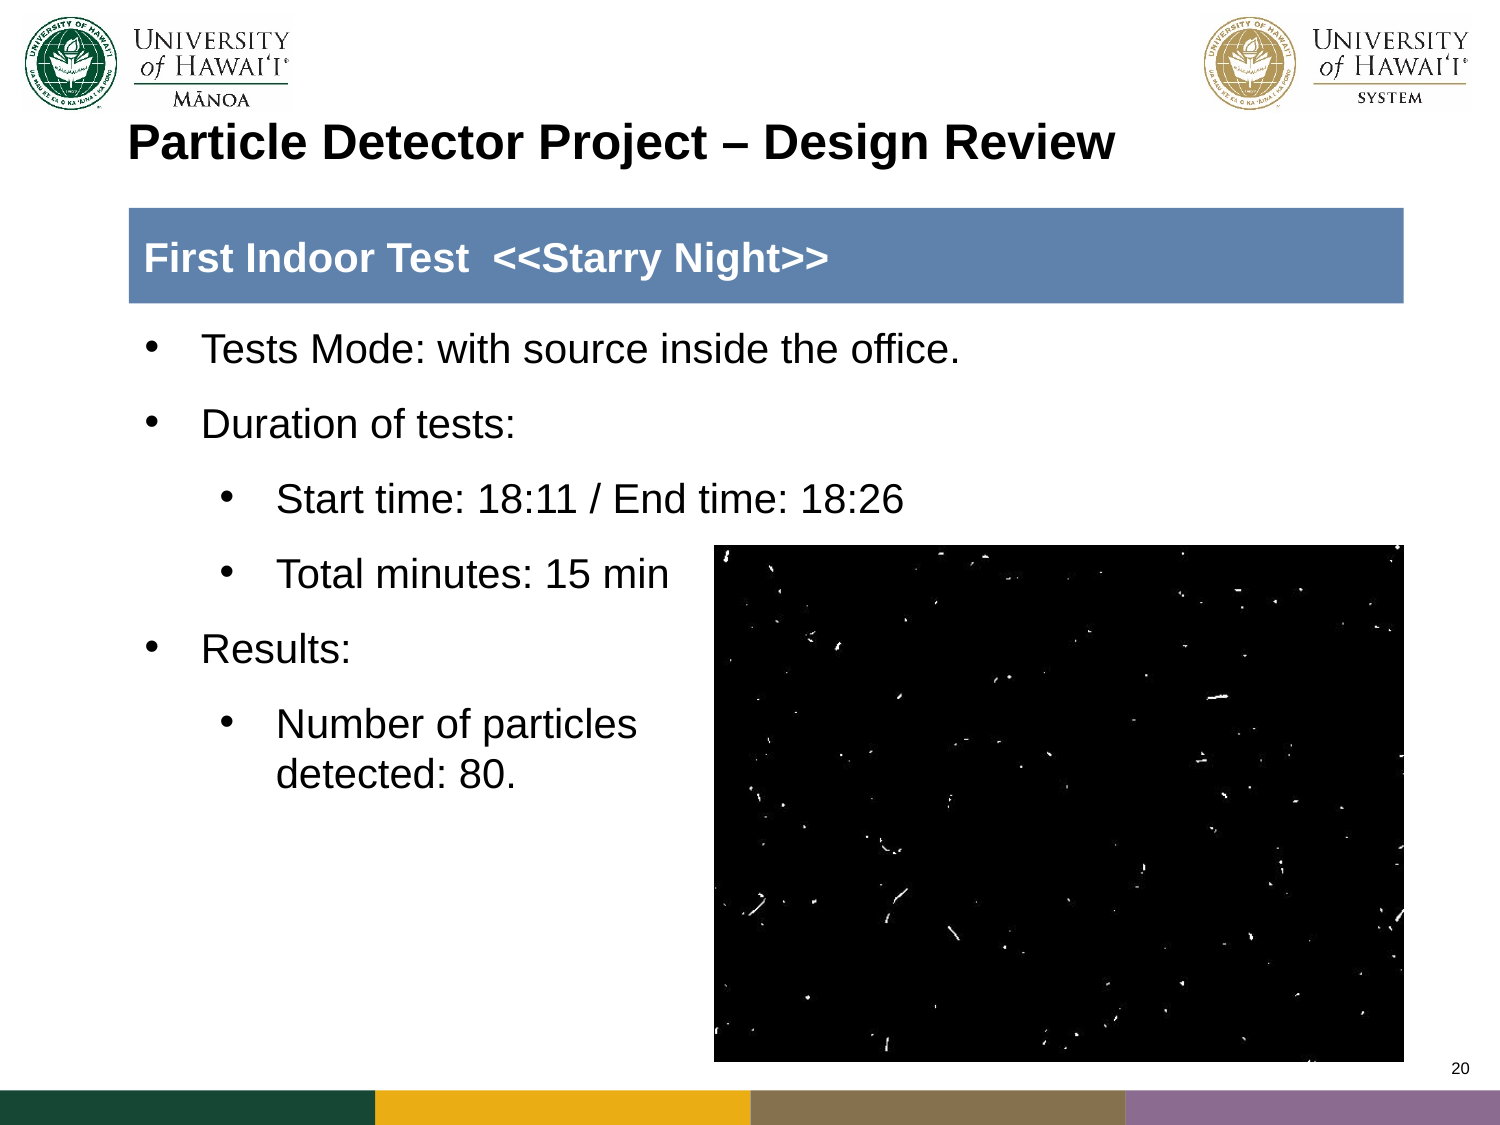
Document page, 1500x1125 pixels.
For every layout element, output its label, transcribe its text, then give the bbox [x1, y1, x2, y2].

text_box First Indoor Test <<Starry Night>> [128, 207, 1404, 304]
slide_number 20 [1162, 1050, 1500, 1088]
text_box Tests Mode: with source inside the office. Duration of tests: Start time: 18:11 / End time: 18:26 Total minutes: 15 min Results: Number of particles detected: 80. [129, 314, 1404, 804]
text_box [750, 1090, 1126, 1125]
text_box [0, 1090, 376, 1125]
picture [1200, 12, 1472, 113]
text_box [1126, 1090, 1500, 1125]
picture [20, 12, 293, 113]
text_box [376, 1090, 750, 1125]
picture [714, 544, 1404, 1062]
text_box Particle Detector Project – Design Review [112, 95, 1404, 184]
